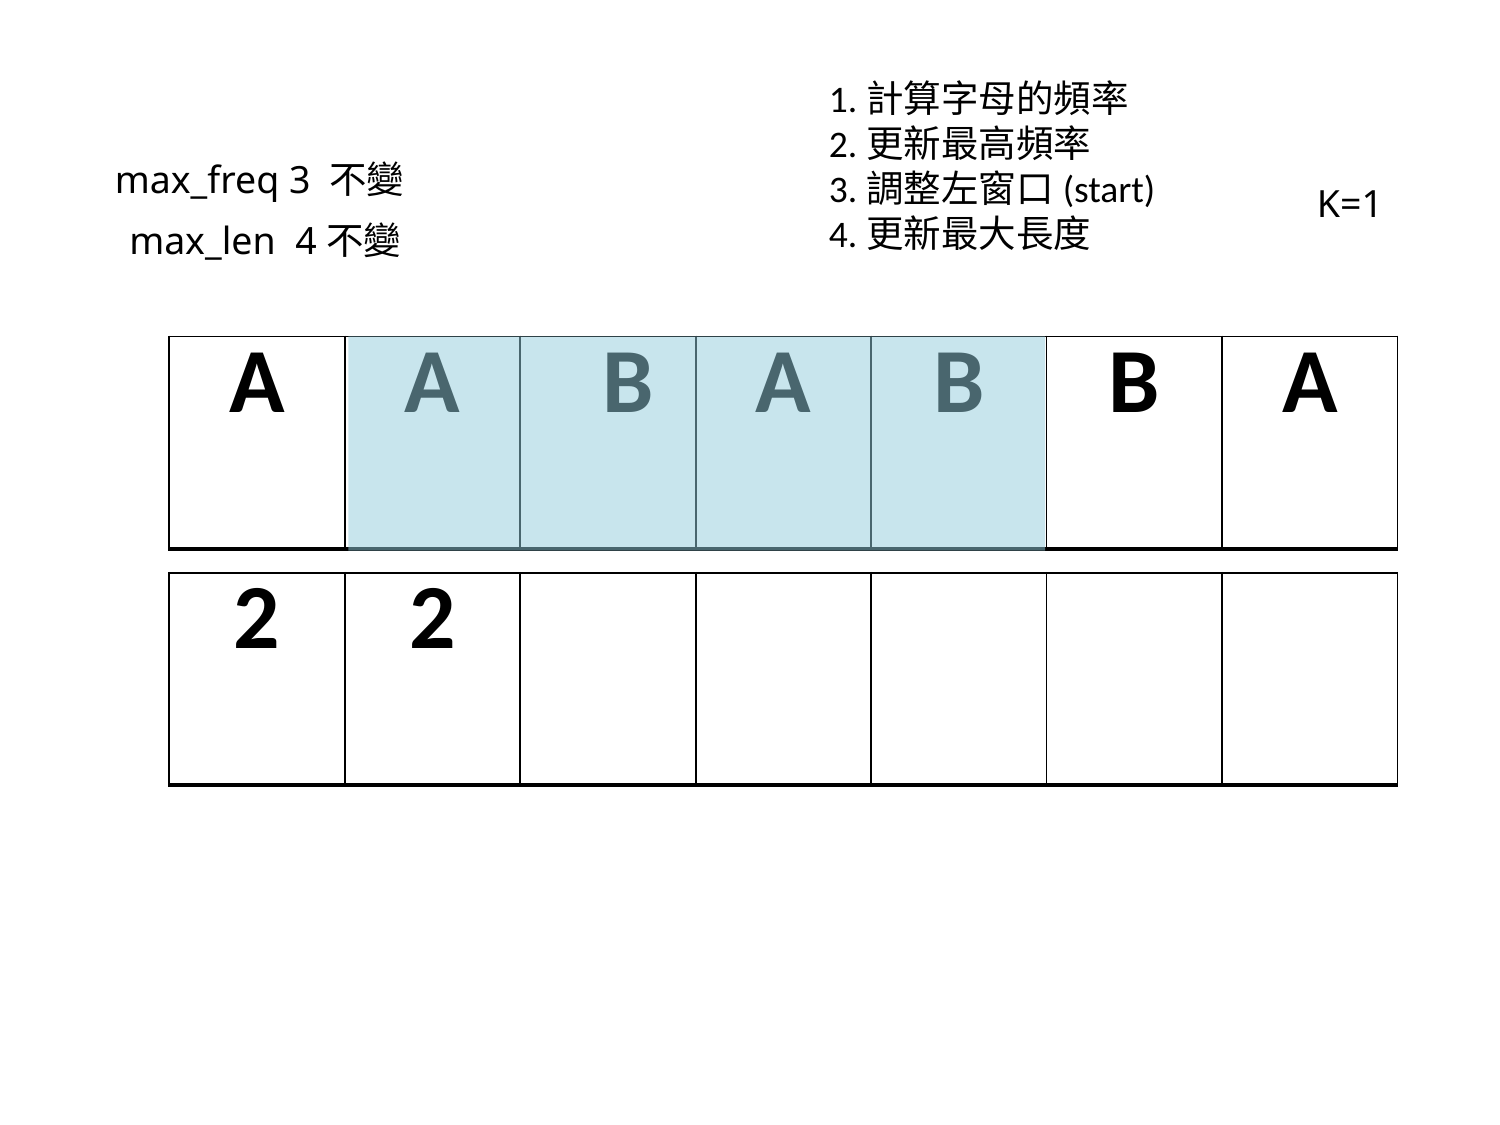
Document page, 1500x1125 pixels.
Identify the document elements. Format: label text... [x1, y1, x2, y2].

table_header A [170, 337, 344, 547]
table_header [1223, 574, 1397, 783]
text_box max_len 4不變 [114, 209, 416, 315]
table_header B [1047, 337, 1221, 547]
table_header [697, 574, 870, 783]
table_header 2 [170, 574, 344, 783]
table_header [521, 574, 695, 783]
table_header 2 [346, 574, 519, 783]
text_box 1.計算字母的頻率 2.更新最高頻率 3.調整左窗口(start) 4.更新最大長度 [814, 67, 1170, 263]
text_box [348, 336, 1046, 551]
table_header [1047, 574, 1221, 783]
text_box K=1 [1302, 172, 1398, 233]
table_header [872, 574, 1046, 783]
table_header A [1223, 337, 1397, 547]
text_box max_freq 3 不變 [100, 148, 420, 209]
